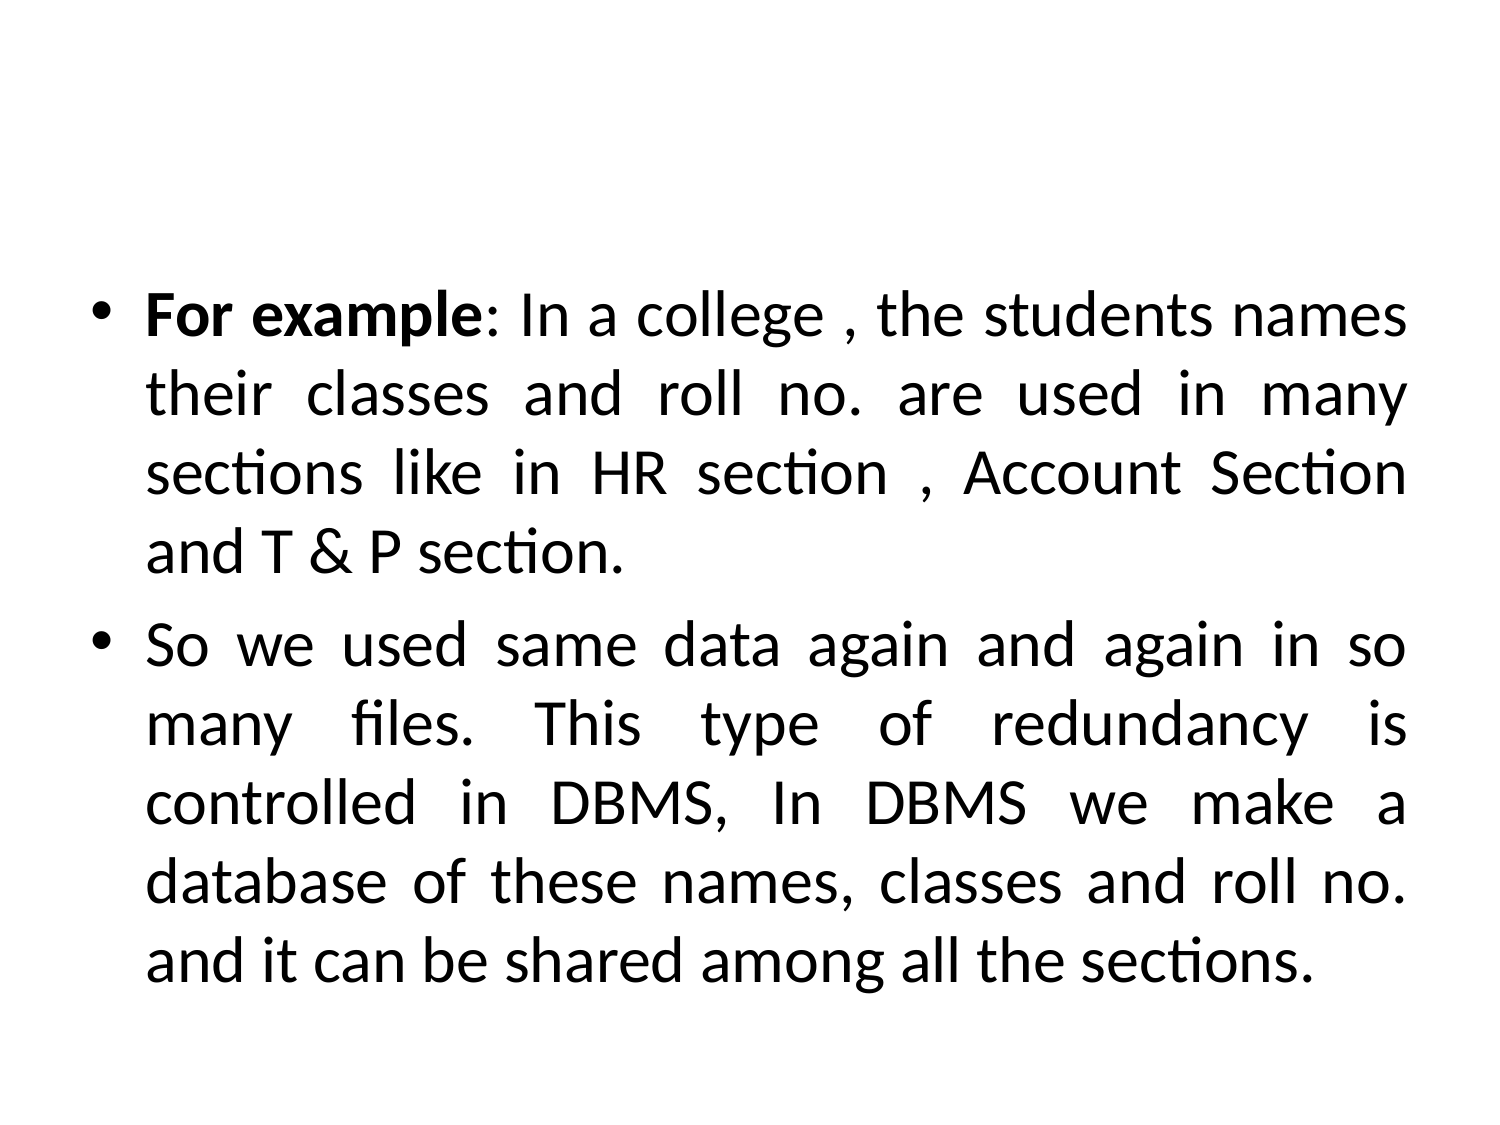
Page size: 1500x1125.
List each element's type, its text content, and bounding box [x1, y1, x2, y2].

list For example: In a college , the students names their classes and roll no. are used in many sections like in HR section , Account Section and T & P section. So we used same data again and again in so many files. This type of redundancy is controlled in DBMS, In DBMS we make a database of these names, classes and roll no. and it can be shared among all the sections. [75, 262, 1425, 1005]
